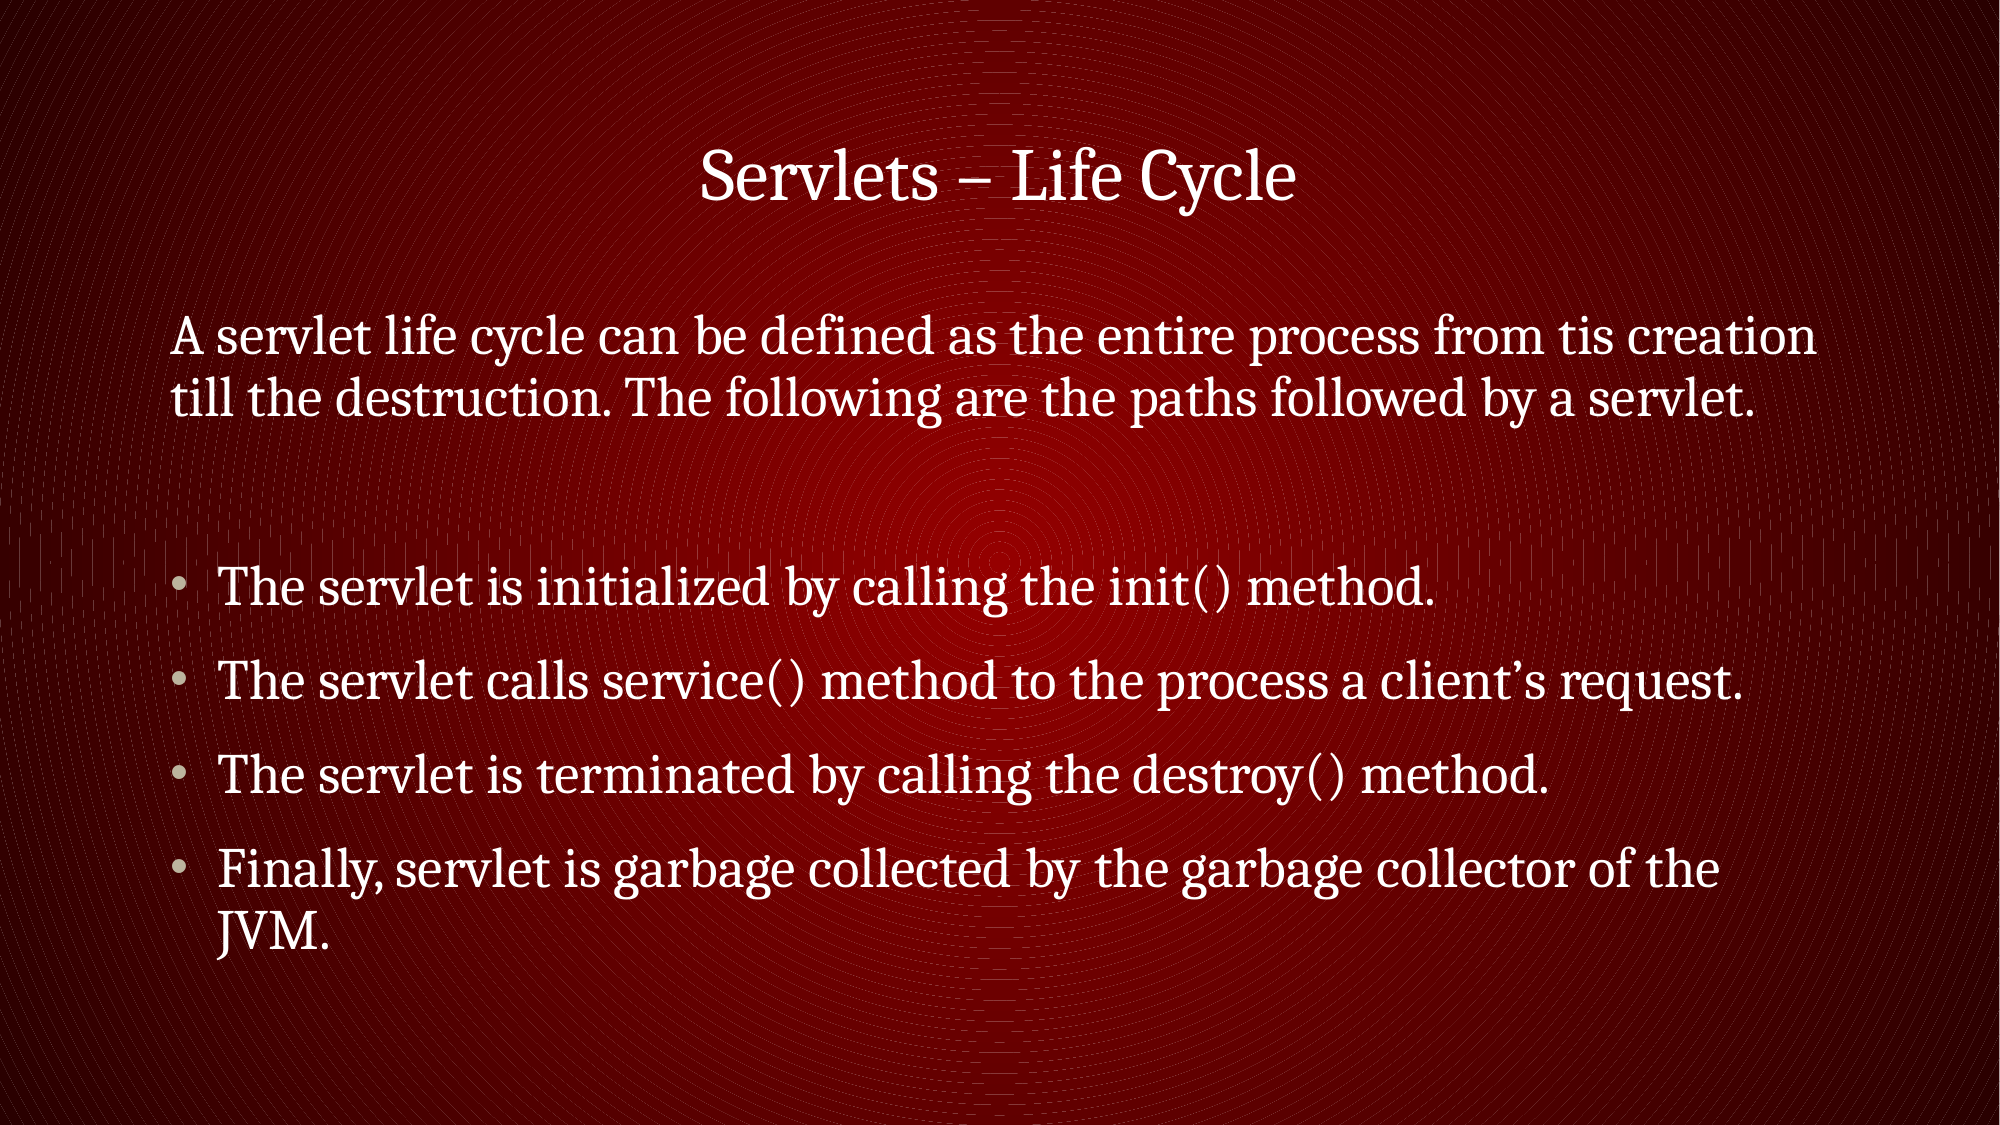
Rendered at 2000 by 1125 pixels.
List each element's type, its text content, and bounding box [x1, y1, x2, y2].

title Servlets – Life Cycle [149, 79, 1850, 280]
list A servlet life cycle can be defined as the entire process from tis creation till the destruction. The following are the paths followed by a servlet. The servlet is initialized by calling the init() method. The servlet calls service() method to the process a client’s request. The servlet is terminated by calling the destroy() method. Finally, servlet is garbage collected by the garbage collector of the JVM. [149, 295, 1850, 1030]
